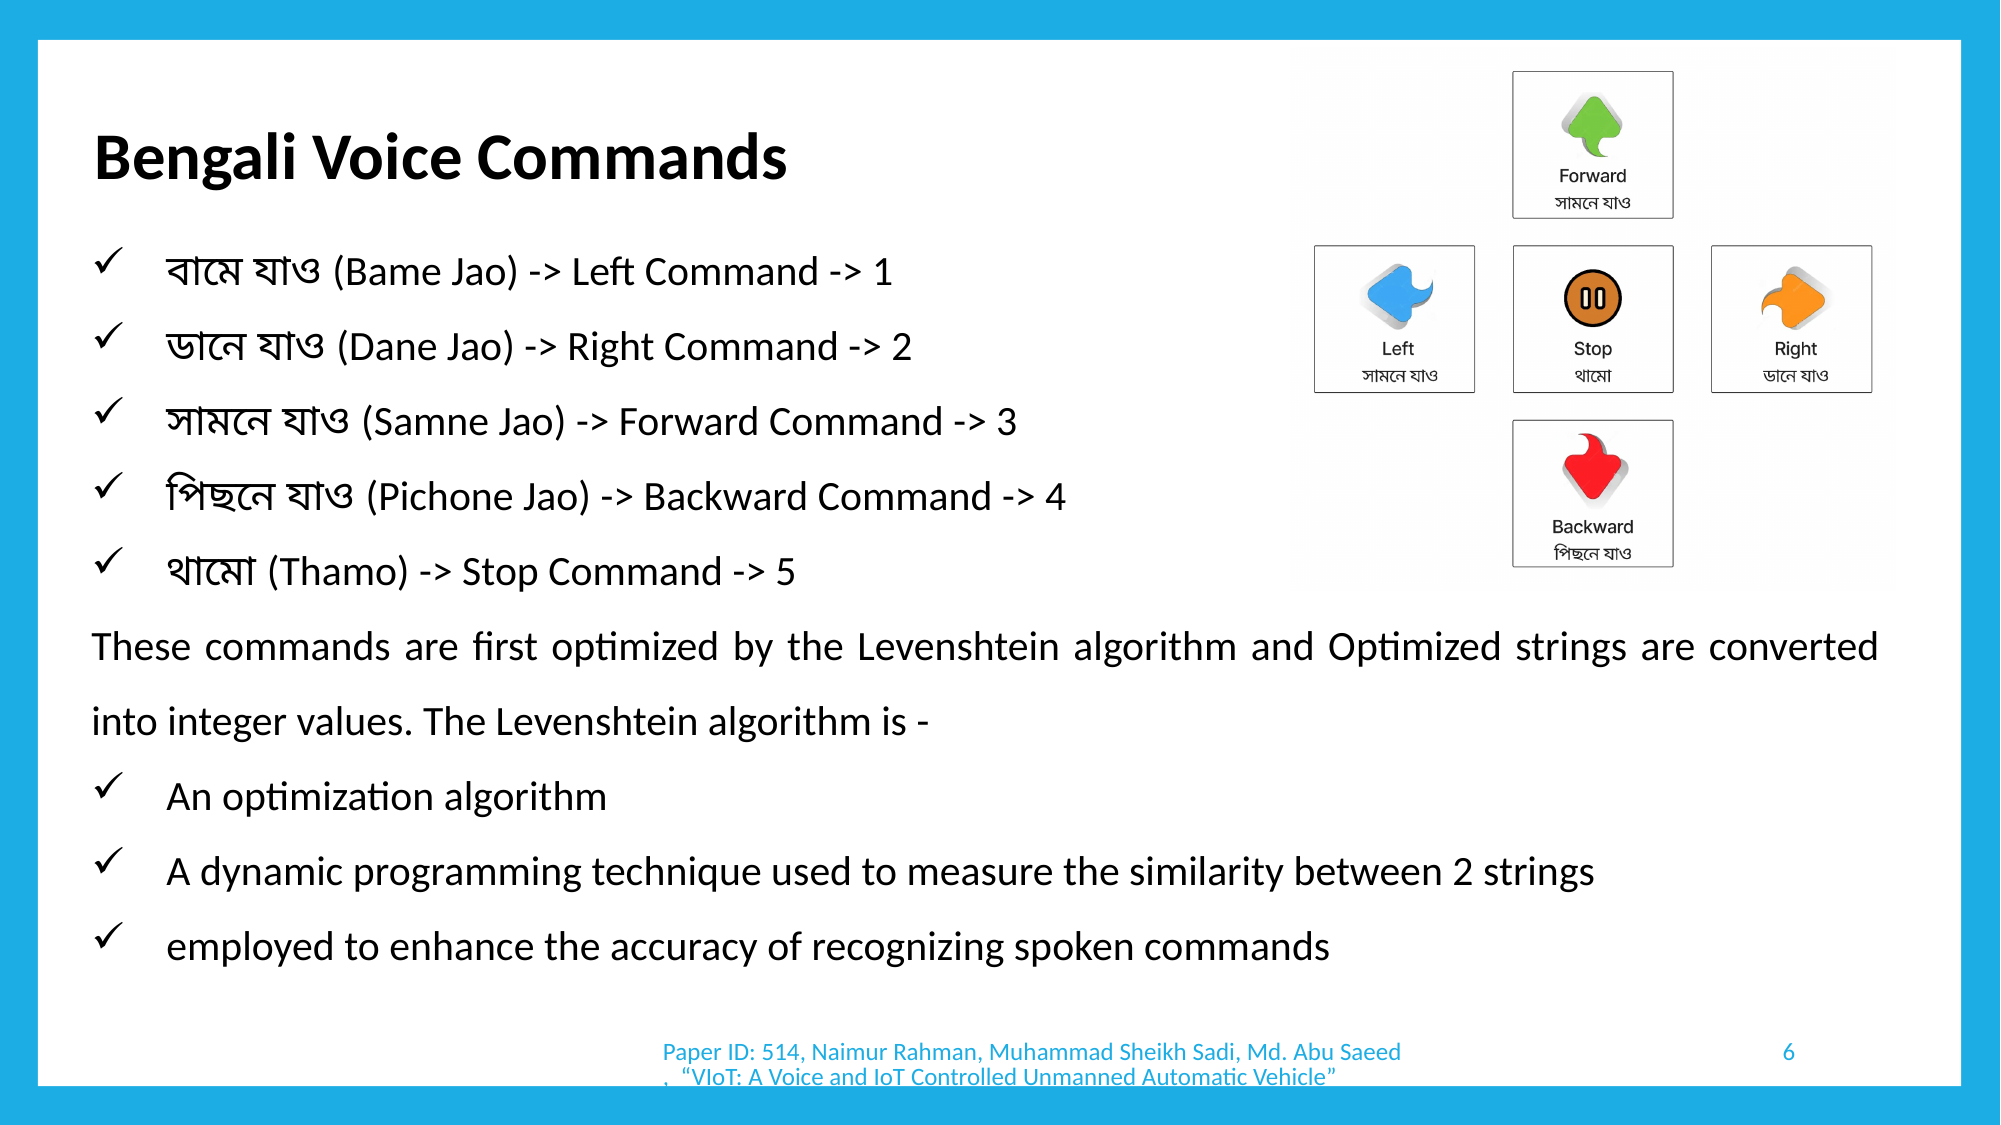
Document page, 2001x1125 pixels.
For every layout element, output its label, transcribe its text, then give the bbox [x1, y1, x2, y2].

text_box বামে যাও (Bame Jao) -> Left Command -> 1 ডানে যাও (Dane Jao) -> Right Command -> 2 সামনে যাও (Samne Jao) -> Forward Command -> 3 পিছনে যাও (Pichone Jao) -> Backward Command -> 4 থামো (Thamo) -> Stop Command -> 5 These commands are first optimized by the Levenshtein algorithm and Optimized strings are converted into integer values. The Levenshtein algorithm is - An optimization algorithm A dynamic programming technique used to measure the similarity between 2 strings employed to enhance the accuracy of recognizing spoken commands [76, 211, 1896, 977]
slide_number 6 [1530, 1020, 1811, 1081]
picture [1289, 46, 1896, 591]
text_box Bengali Voice Commands [79, 105, 805, 200]
footer Paper ID: 514, Naimur Rahman, Muhammad Sheikh Sadi, Md. Abu Saeed, “VIoT: A Voice and IoT Controlled Unmanned Automatic Vehicle” [647, 1020, 1422, 1081]
